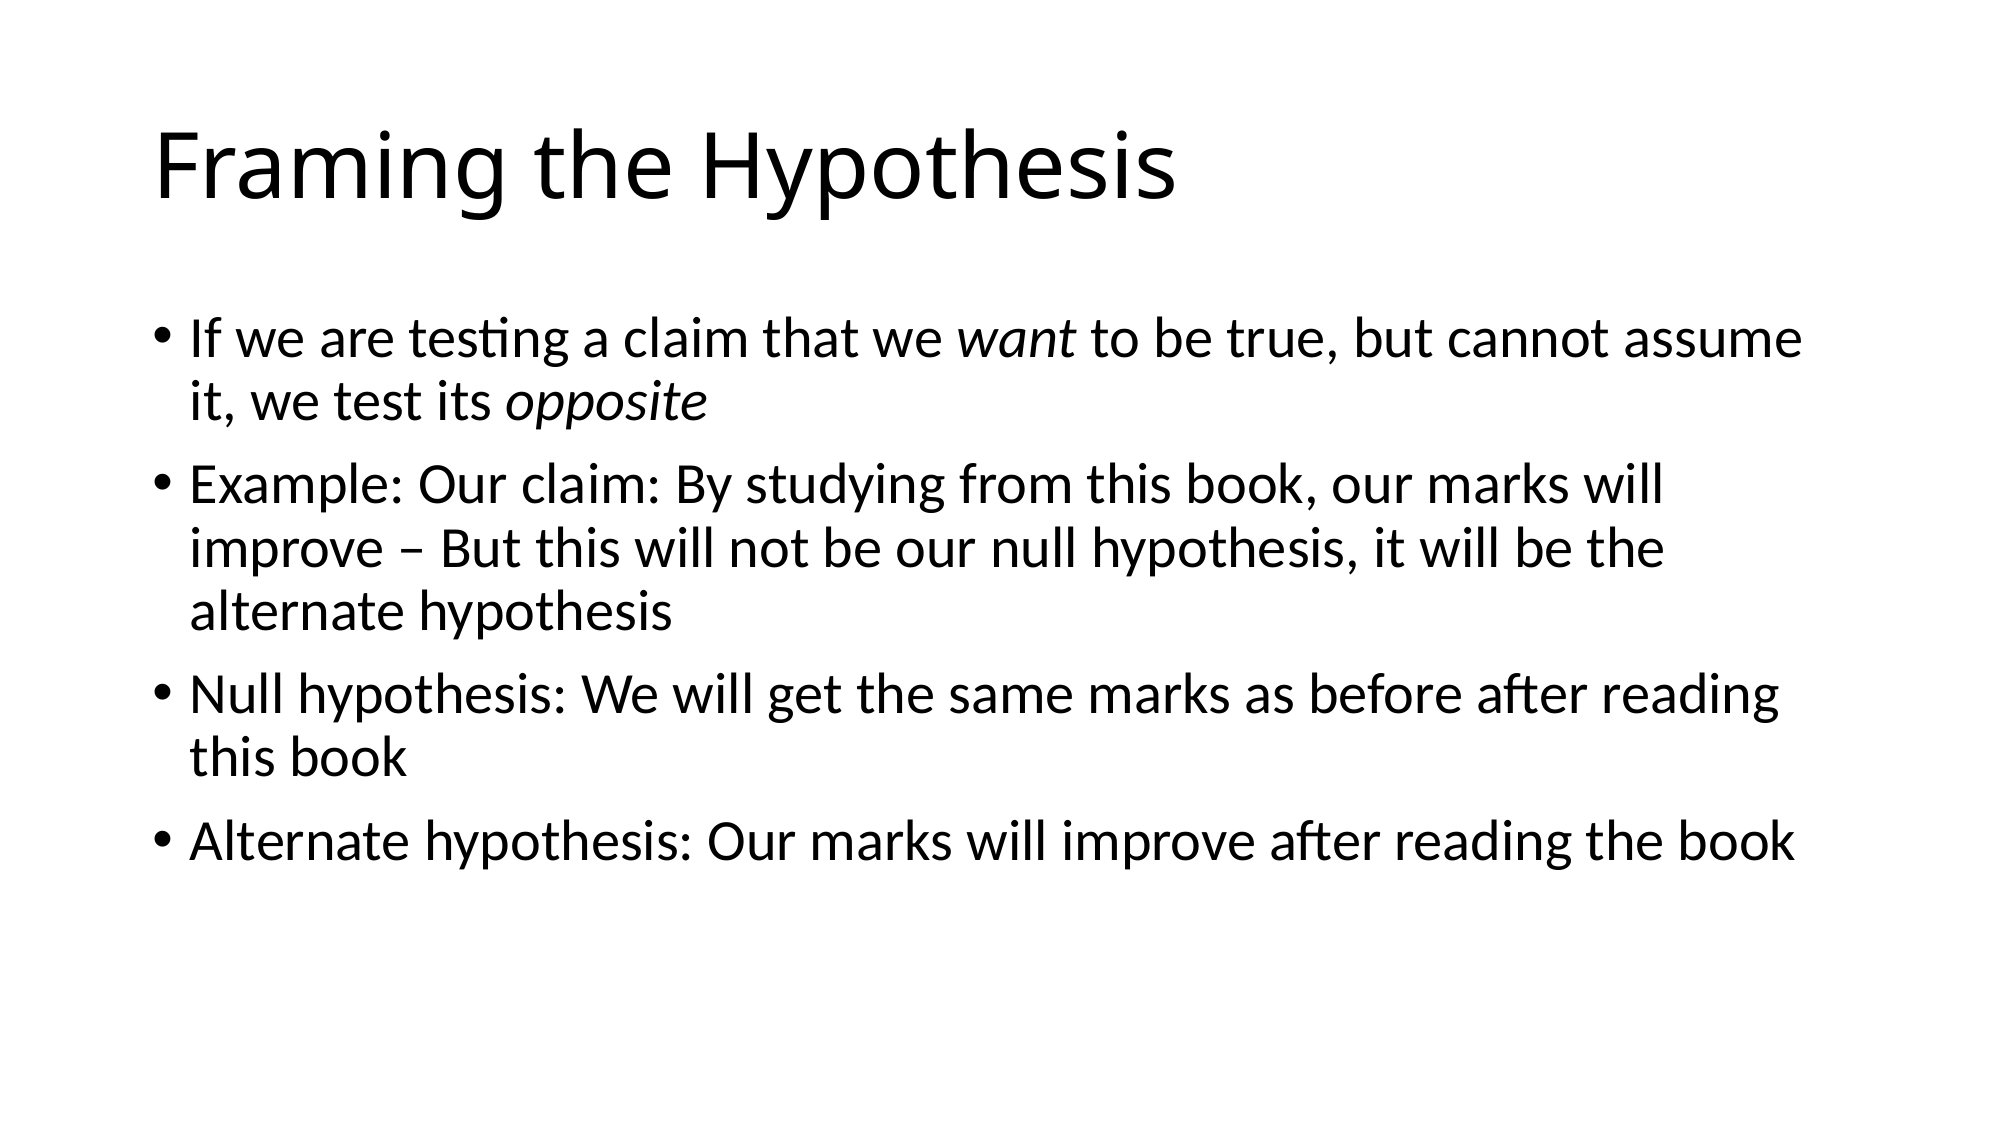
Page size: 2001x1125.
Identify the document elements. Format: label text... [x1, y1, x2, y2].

list If we are testing a claim that we want to be true, but cannot assume it, we test its opposite Example: Our claim: By studying from this book, our marks will improve – But this will not be our null hypothesis, it will be the alternate hypothesis Null hypothesis: We will get the same marks as before after reading this book Alternate hypothesis: Our marks will improve after reading the book [137, 299, 1863, 1014]
title Framing the Hypothesis [137, 59, 1863, 278]
